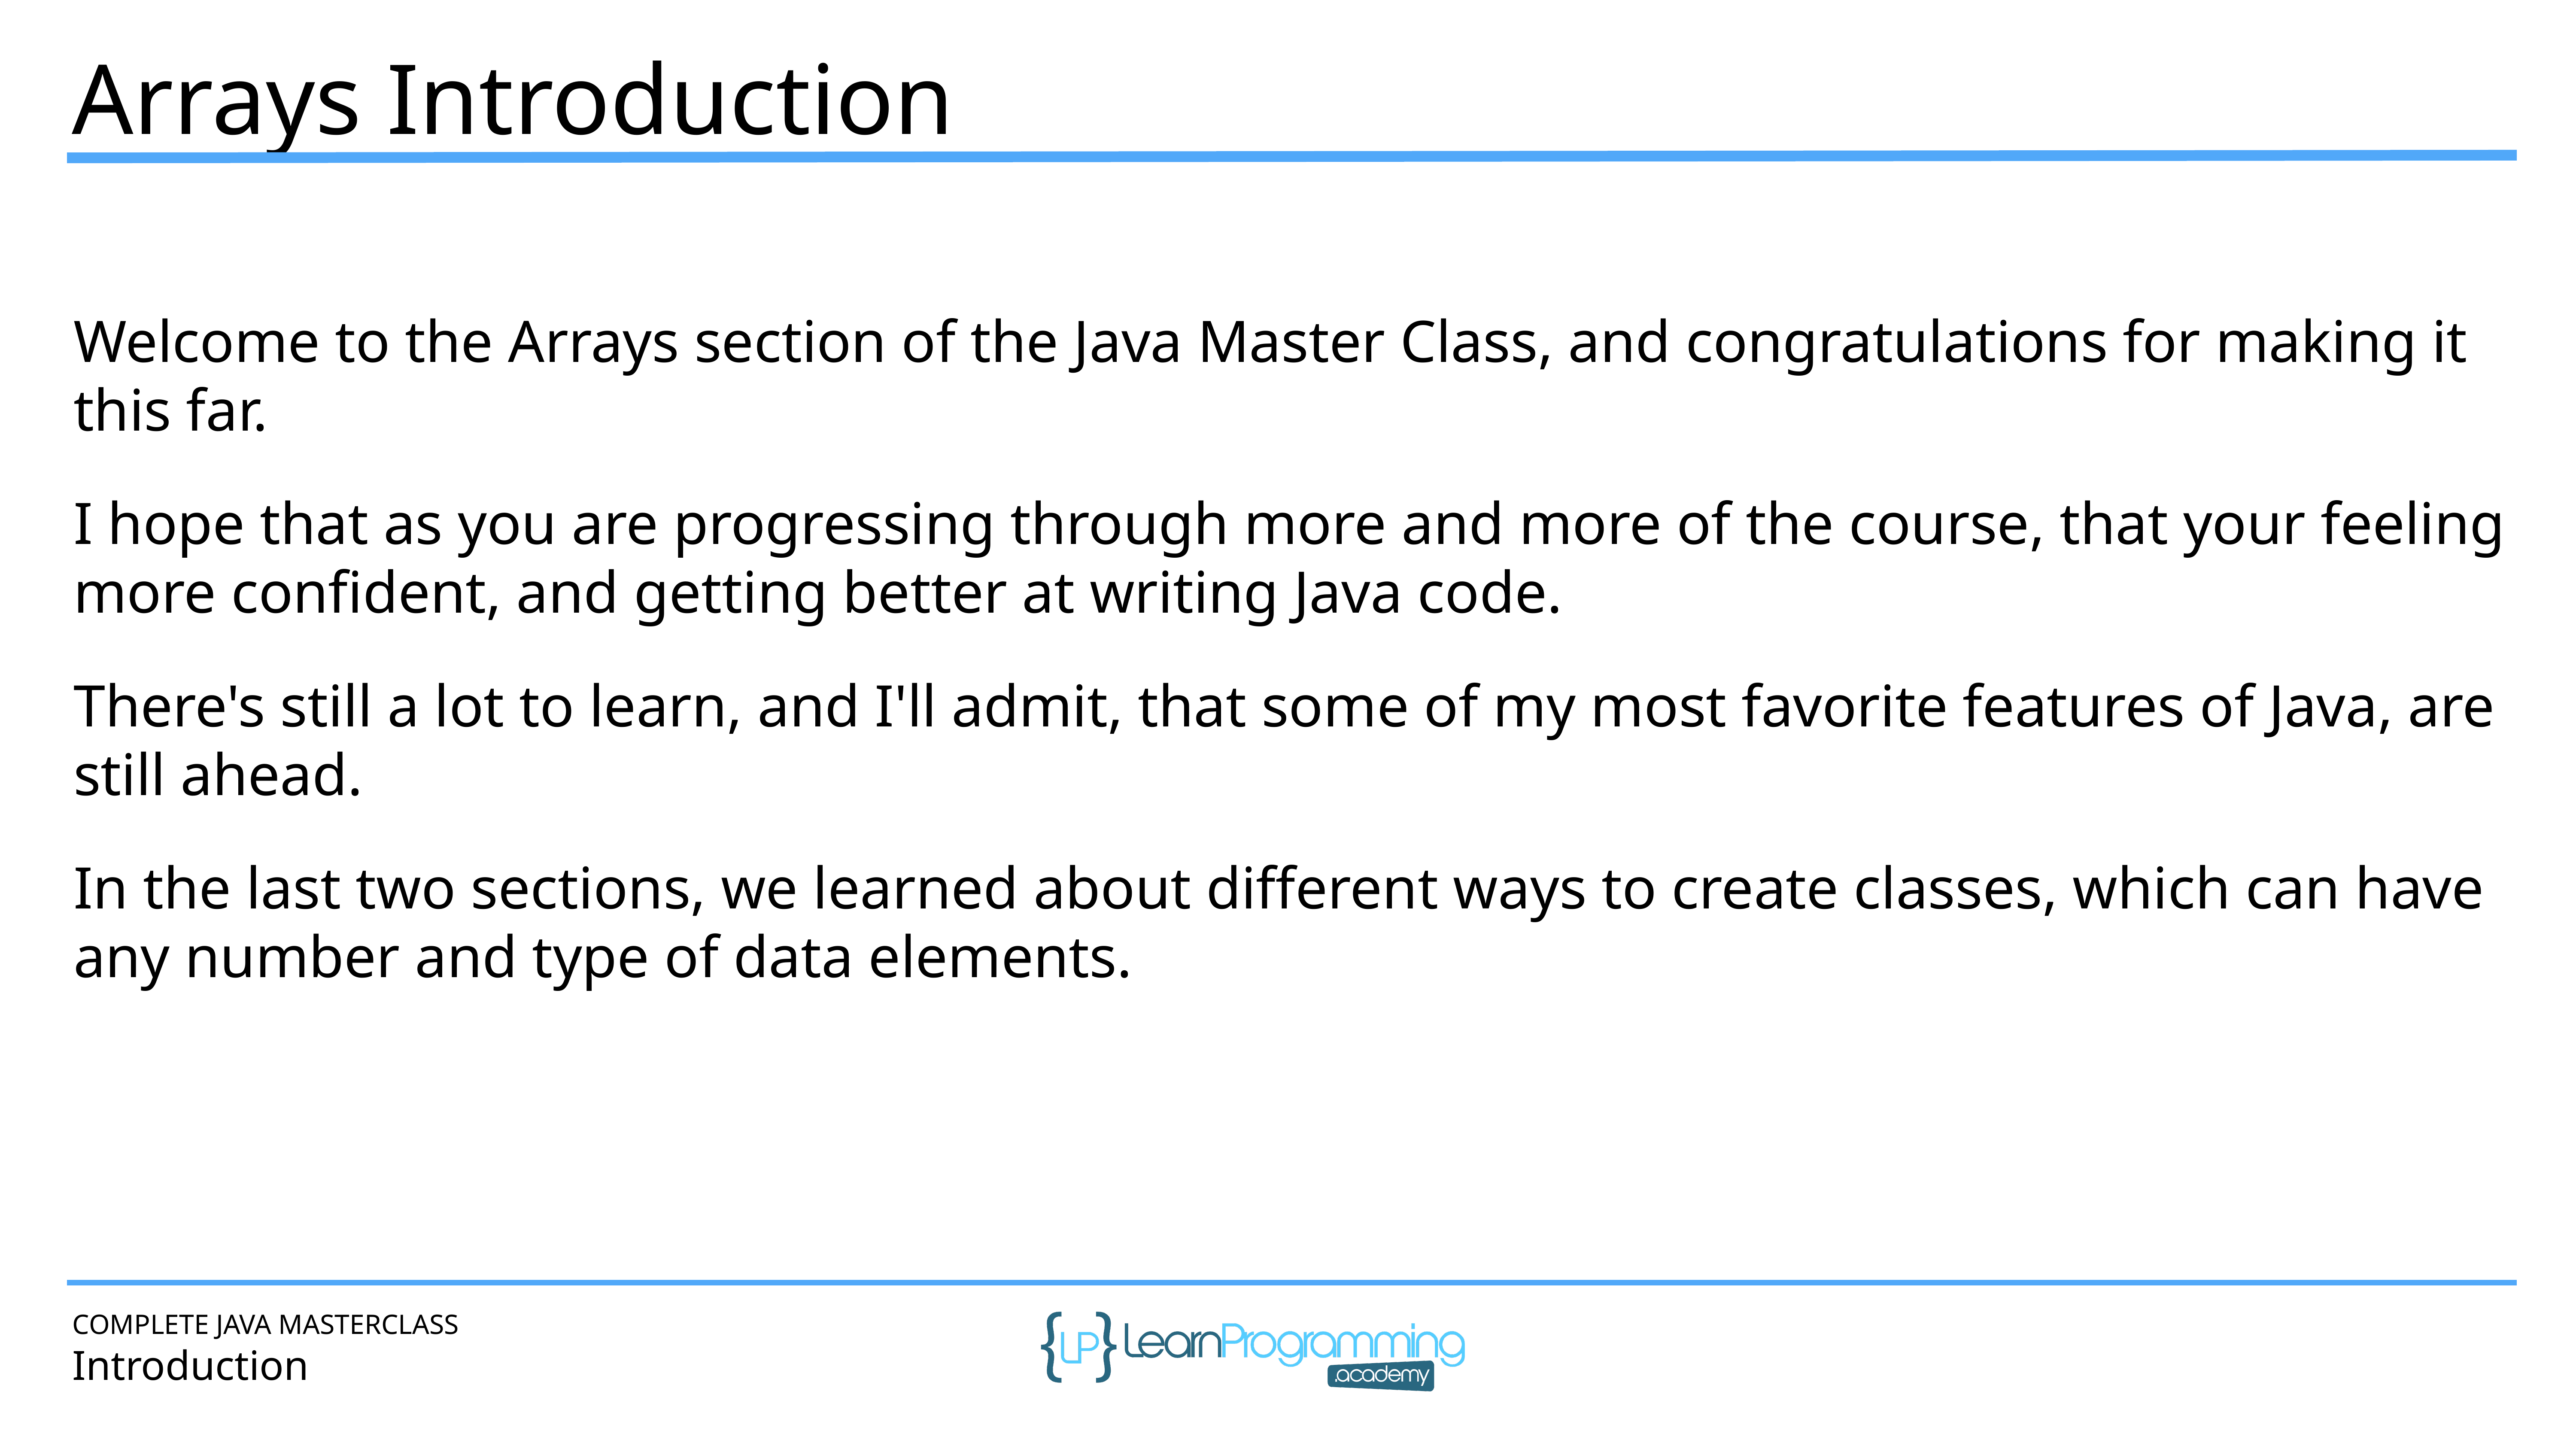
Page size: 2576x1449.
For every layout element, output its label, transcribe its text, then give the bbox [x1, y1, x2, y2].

picture [1032, 1302, 1477, 1400]
text_box Arrays Introduction [67, 32, 960, 159]
text_box COMPLETE JAVA MASTERCLASS Introduction [67, 1302, 1030, 1394]
text_box Welcome to the Arrays section of the Java Master Class, and congratulations for making it this far. I hope that as you are progressing through more and more of the course, that your feeling more confident, and getting better at writing Java code. There's still a lot to learn, and I'll admit, that some of my most favorite features of Java, are still ahead. In the last two sections, we learned about different ways to create classes, which can have any number and type of data elements. [67, 301, 2517, 1139]
